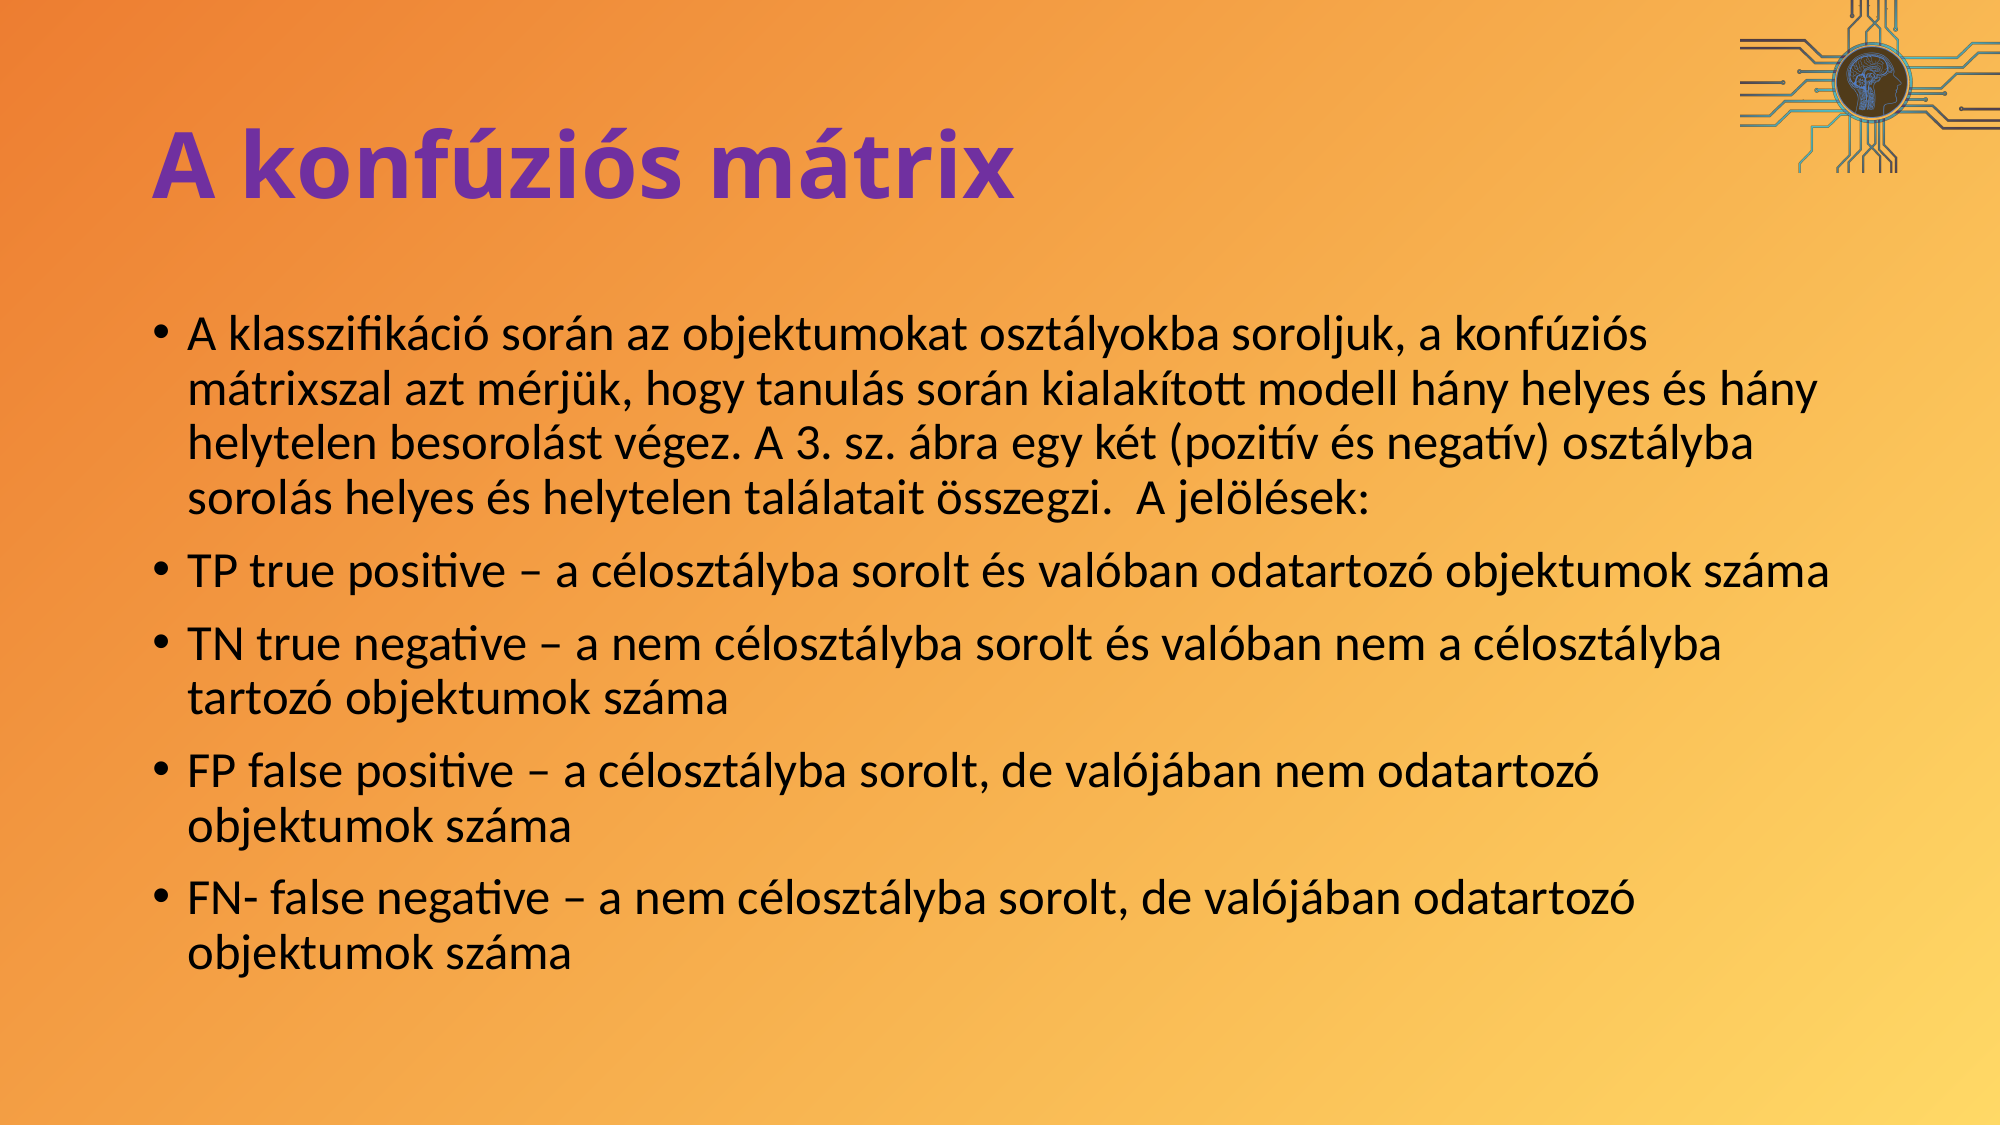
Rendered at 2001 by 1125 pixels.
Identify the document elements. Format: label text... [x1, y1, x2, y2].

list A klasszifikáció során az objektumokat osztályokba soroljuk, a konfúziós mátrixszal azt mérjük, hogy tanulás során kialakított modell hány helyes és hány helytelen besorolást végez. A 3. sz. ábra egy két (pozitív és negatív) osztályba sorolás helyes és helytelen találatait összegzi. A jelölések: TP true positive – a célosztályba sorolt és valóban odatartozó objektumok száma TN true negative – a nem célosztályba sorolt és valóban nem a célosztályba tartozó objektumok száma FP false positive – a célosztályba sorolt, de valójában nem odatartozó objektumok száma FN- false negative – a nem célosztályba sorolt, de valójában odatartozó objektumok száma [137, 299, 1863, 1014]
title A konfúziós mátrix [137, 59, 1863, 278]
